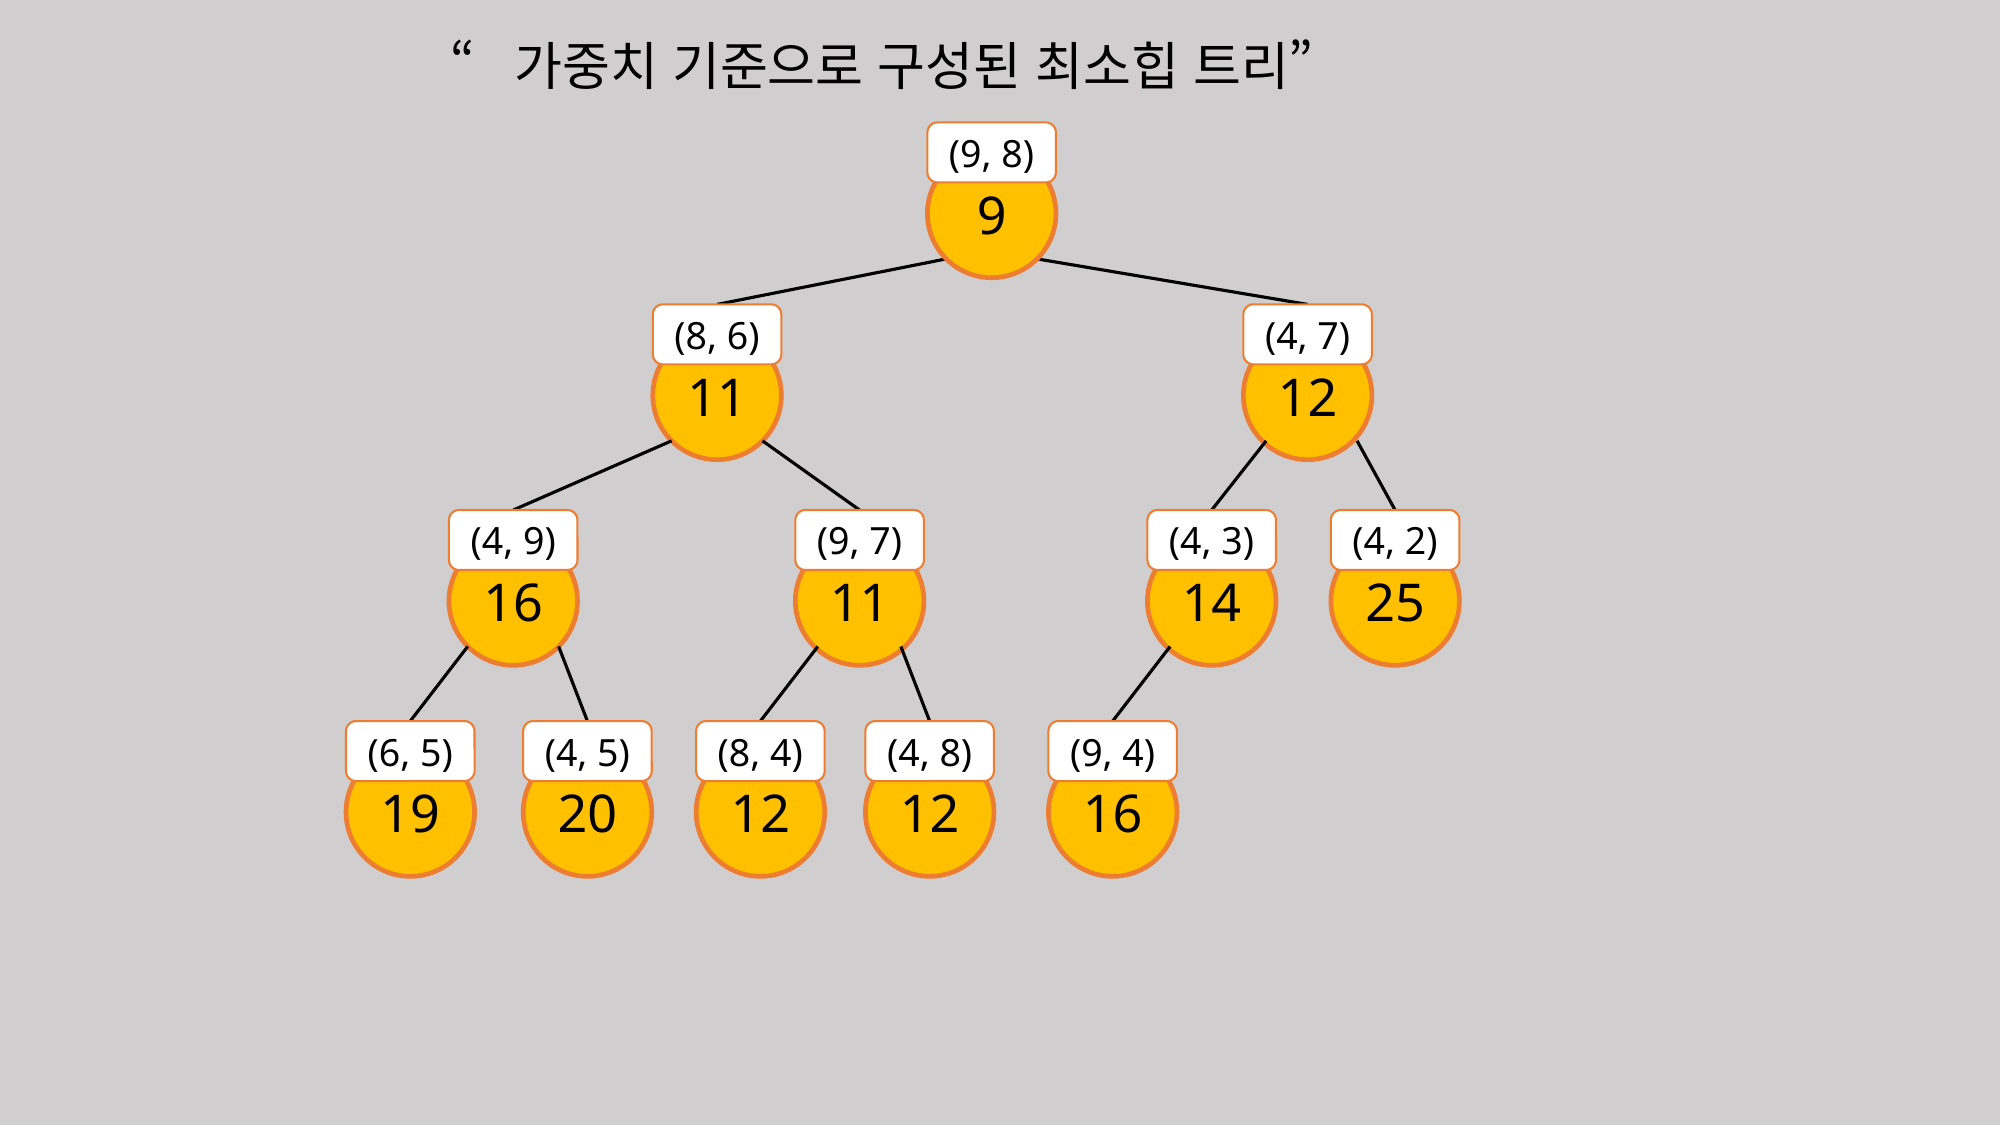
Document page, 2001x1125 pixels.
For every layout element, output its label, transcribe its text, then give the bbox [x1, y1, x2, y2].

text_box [652, 304, 782, 460]
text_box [523, 721, 652, 877]
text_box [558, 646, 588, 721]
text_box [1357, 440, 1396, 510]
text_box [1112, 646, 1171, 721]
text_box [1211, 440, 1267, 510]
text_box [410, 646, 468, 721]
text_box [795, 510, 924, 666]
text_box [927, 122, 1056, 278]
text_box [1048, 721, 1177, 877]
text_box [448, 510, 578, 666]
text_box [717, 258, 947, 305]
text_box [696, 721, 825, 877]
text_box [1037, 258, 1308, 305]
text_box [865, 721, 994, 877]
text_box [760, 646, 818, 721]
text_box “가중치 기준으로 구성된 최소힙 트리” [435, 25, 1329, 104]
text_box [900, 646, 930, 721]
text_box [762, 440, 860, 510]
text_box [1243, 304, 1372, 460]
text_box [1330, 510, 1460, 666]
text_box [345, 721, 475, 877]
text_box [1147, 510, 1276, 666]
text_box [513, 440, 672, 510]
